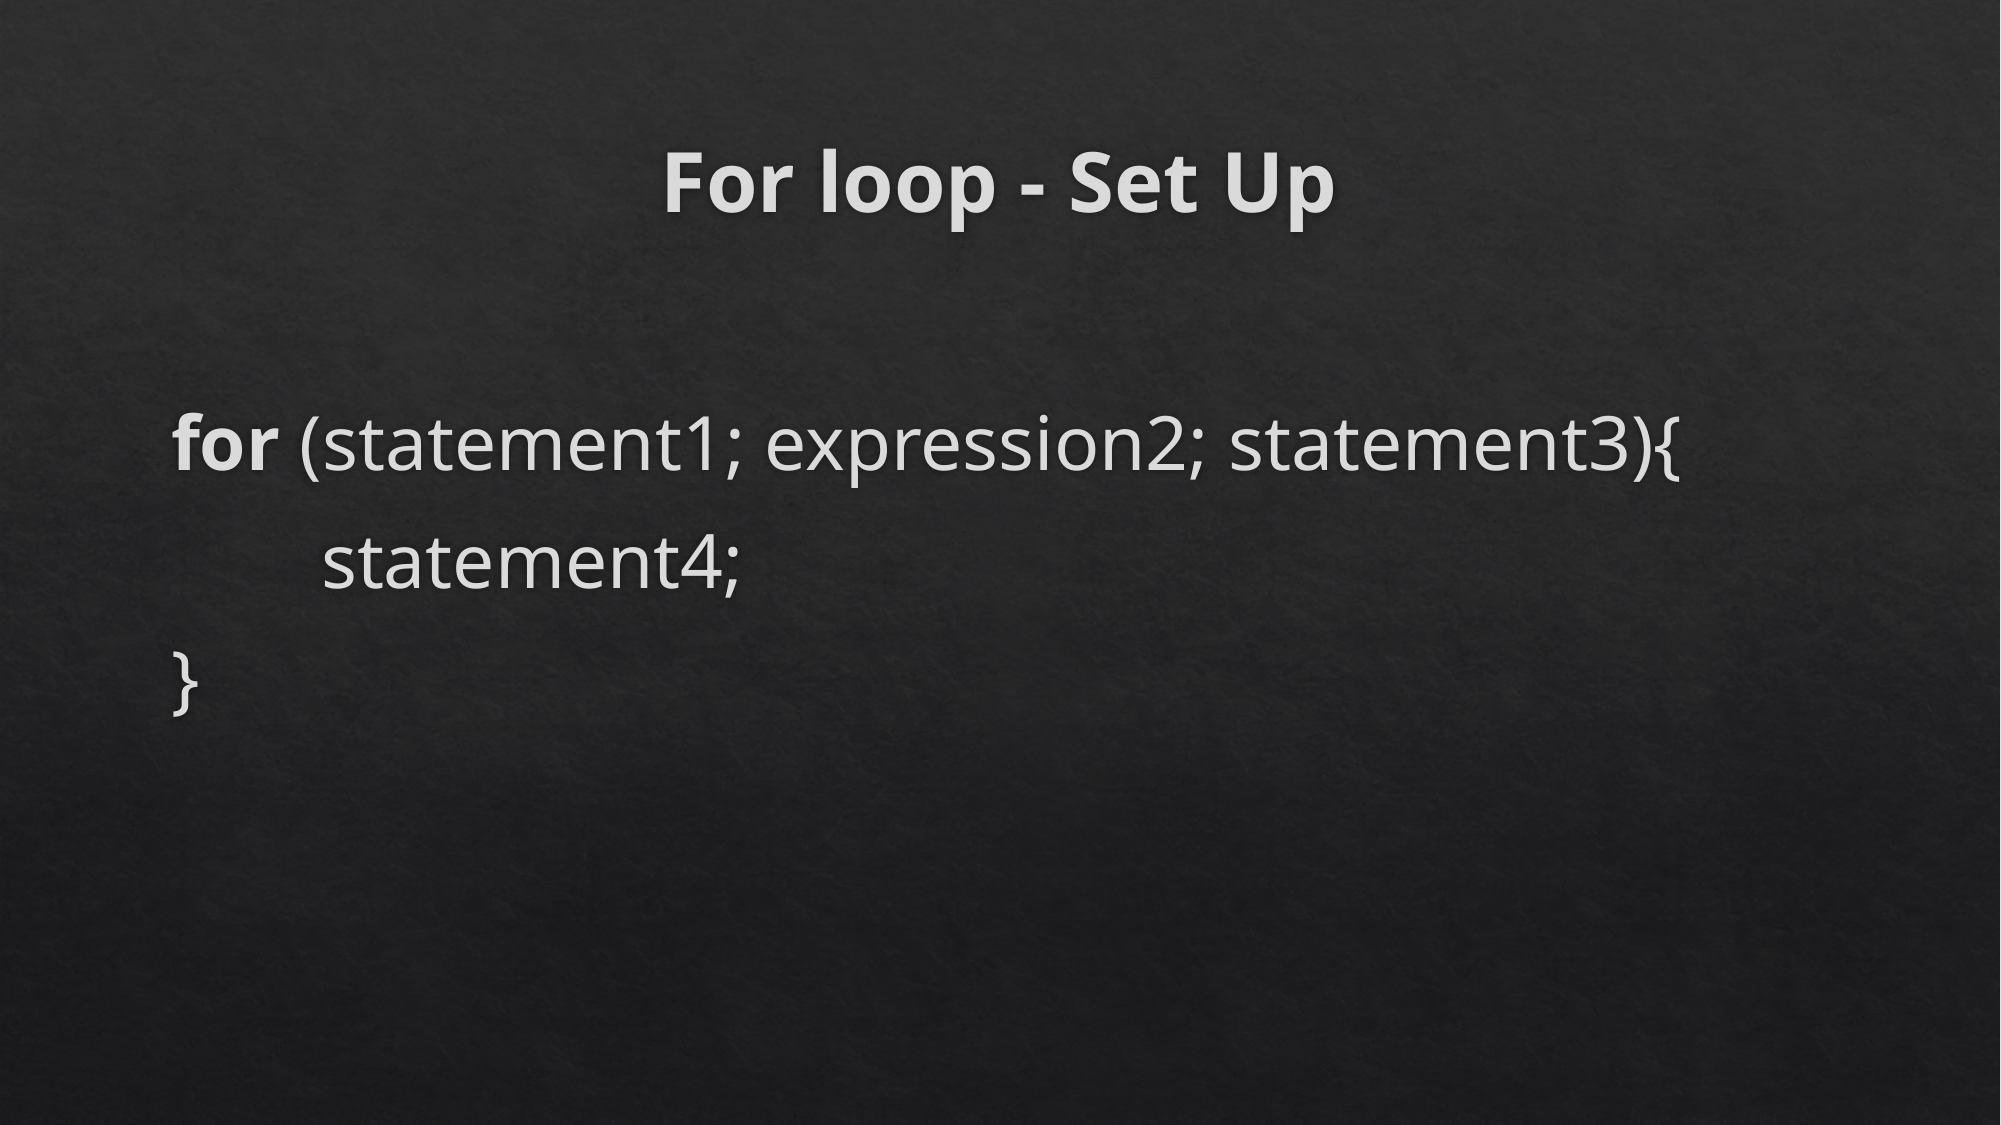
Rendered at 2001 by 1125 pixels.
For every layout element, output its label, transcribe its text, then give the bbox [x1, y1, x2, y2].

list for (statement1; expression2; statement3){ statement4; } [149, 284, 1849, 950]
title For loop - Set Up [149, 99, 1849, 260]
